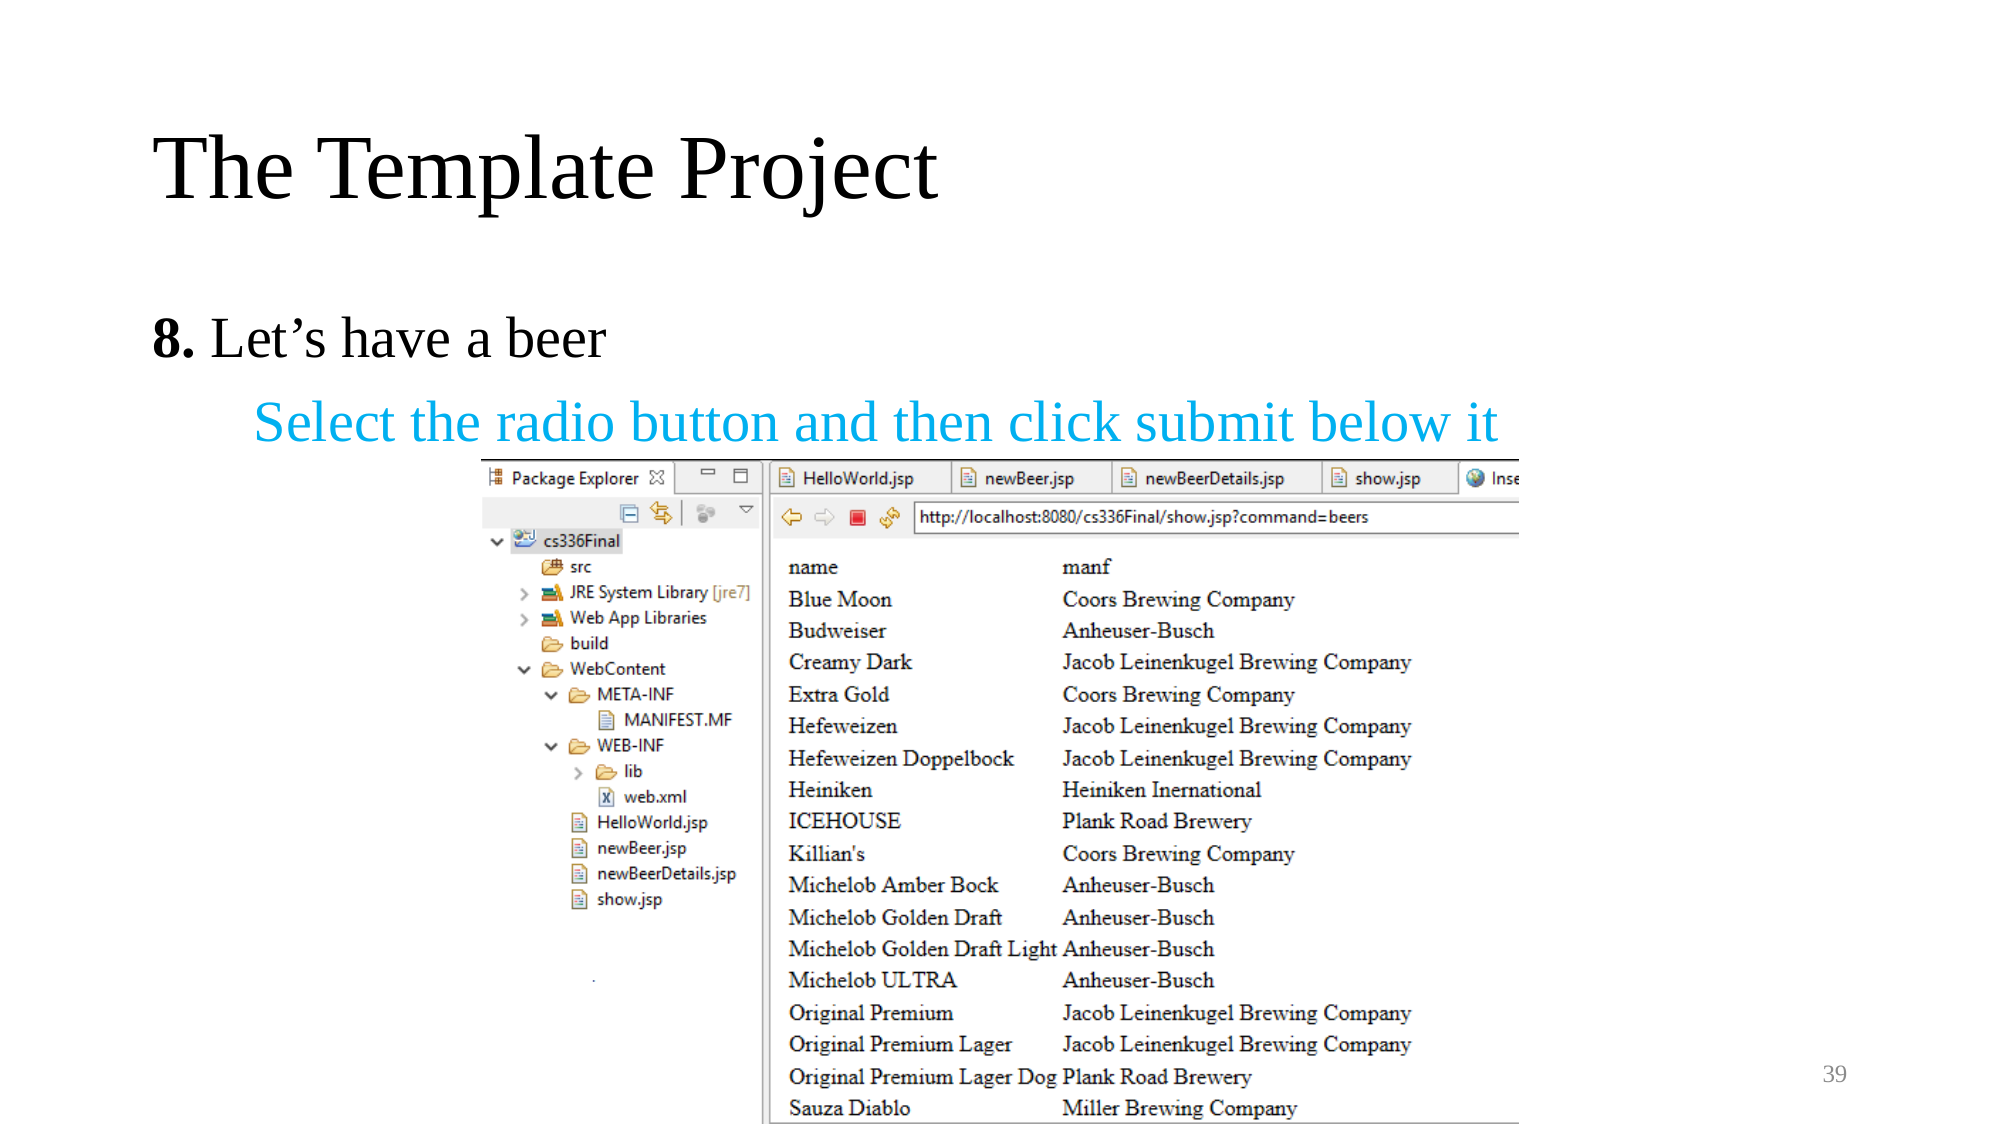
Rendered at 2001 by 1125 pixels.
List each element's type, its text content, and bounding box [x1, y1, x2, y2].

picture [481, 459, 1519, 1124]
title The Template Project [137, 59, 1863, 278]
list 8. Let’s have a beer Select the radio button and then click submit below it [137, 299, 1863, 1014]
slide_number 39 [1519, 1042, 1863, 1103]
